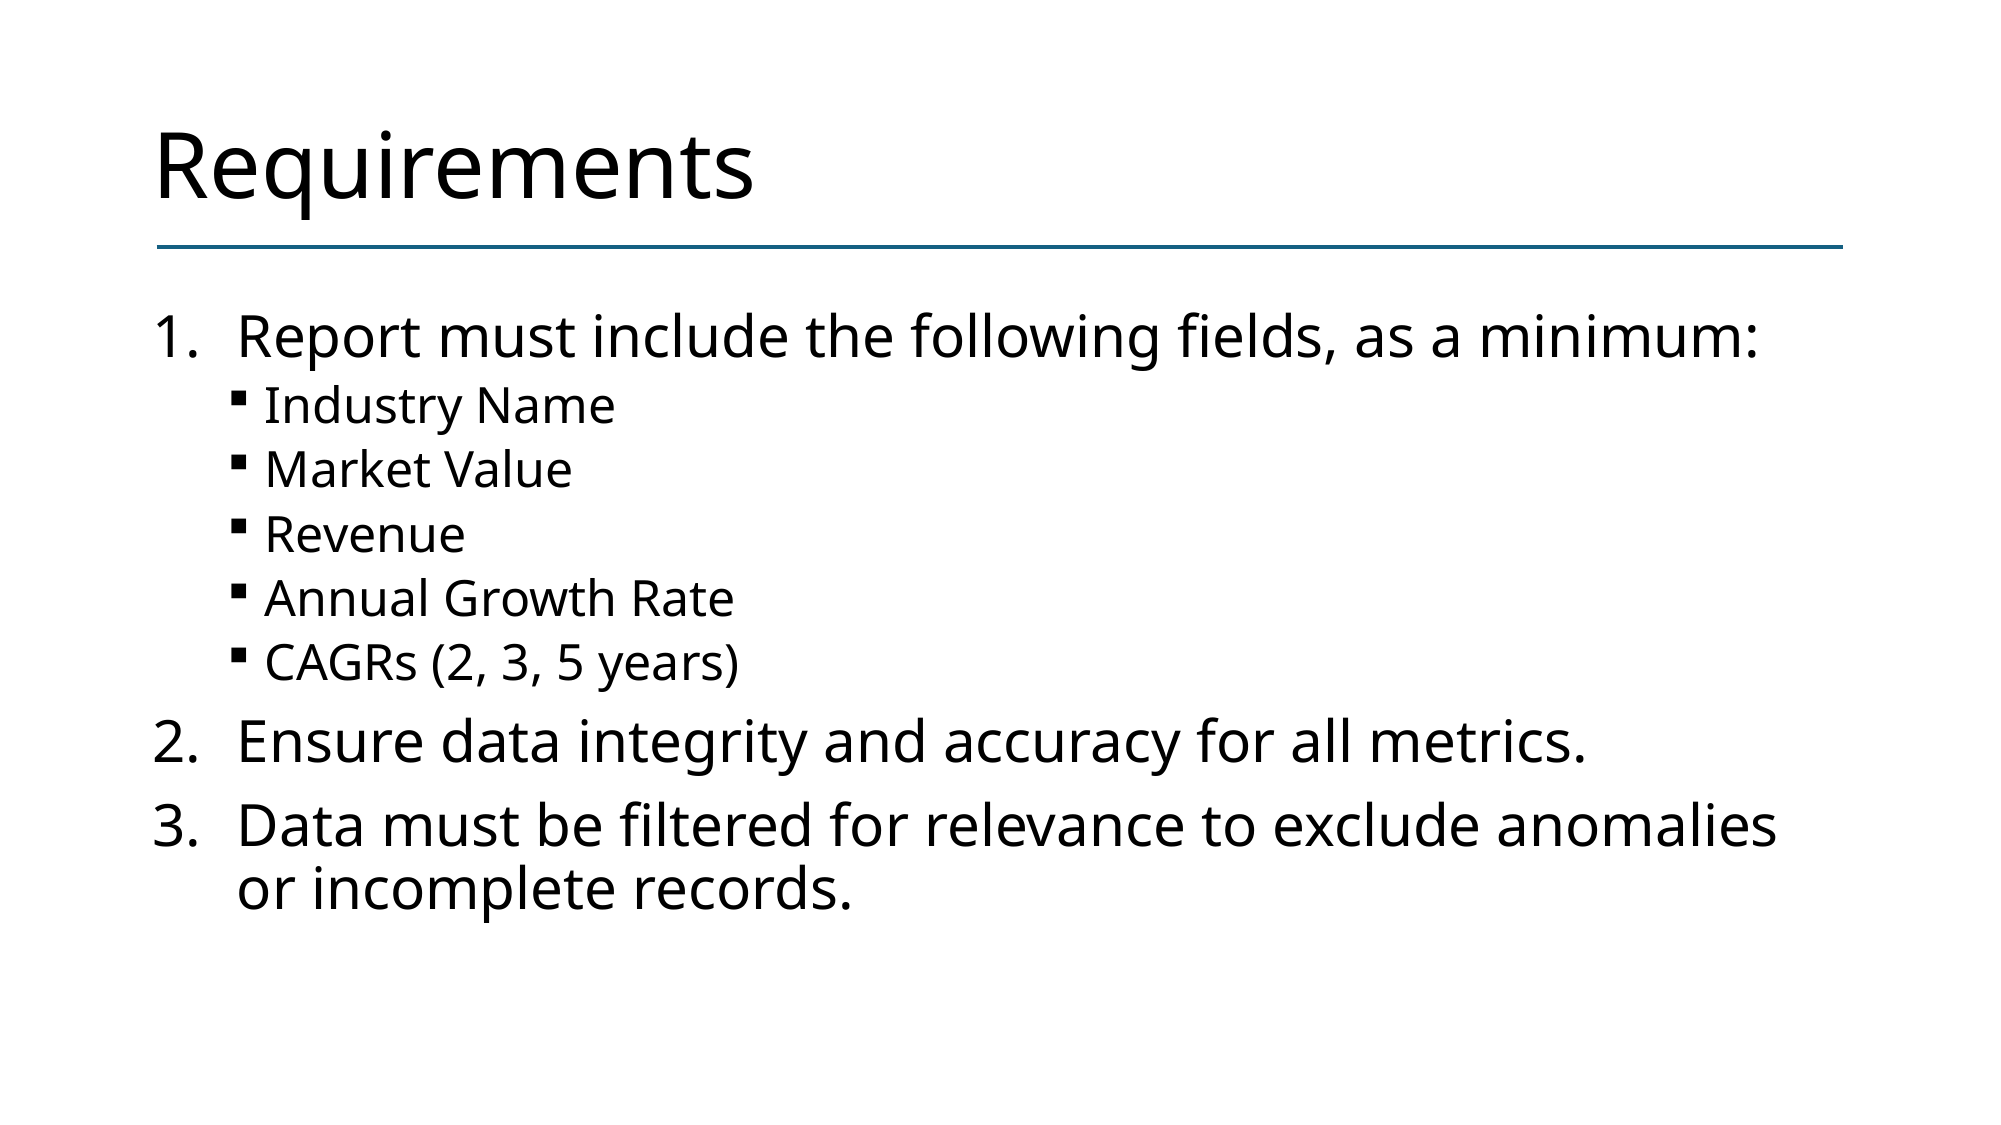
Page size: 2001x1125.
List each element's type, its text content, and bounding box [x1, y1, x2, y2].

title Requirements [137, 59, 1863, 278]
list Report must include the following fields, as a minimum: Industry Name Market Value Revenue Annual Growth Rate CAGRs (2, 3, 5 years) Ensure data integrity and accuracy for all metrics. Data must be filtered for relevance to exclude anomalies or incomplete records. [137, 299, 1863, 1014]
